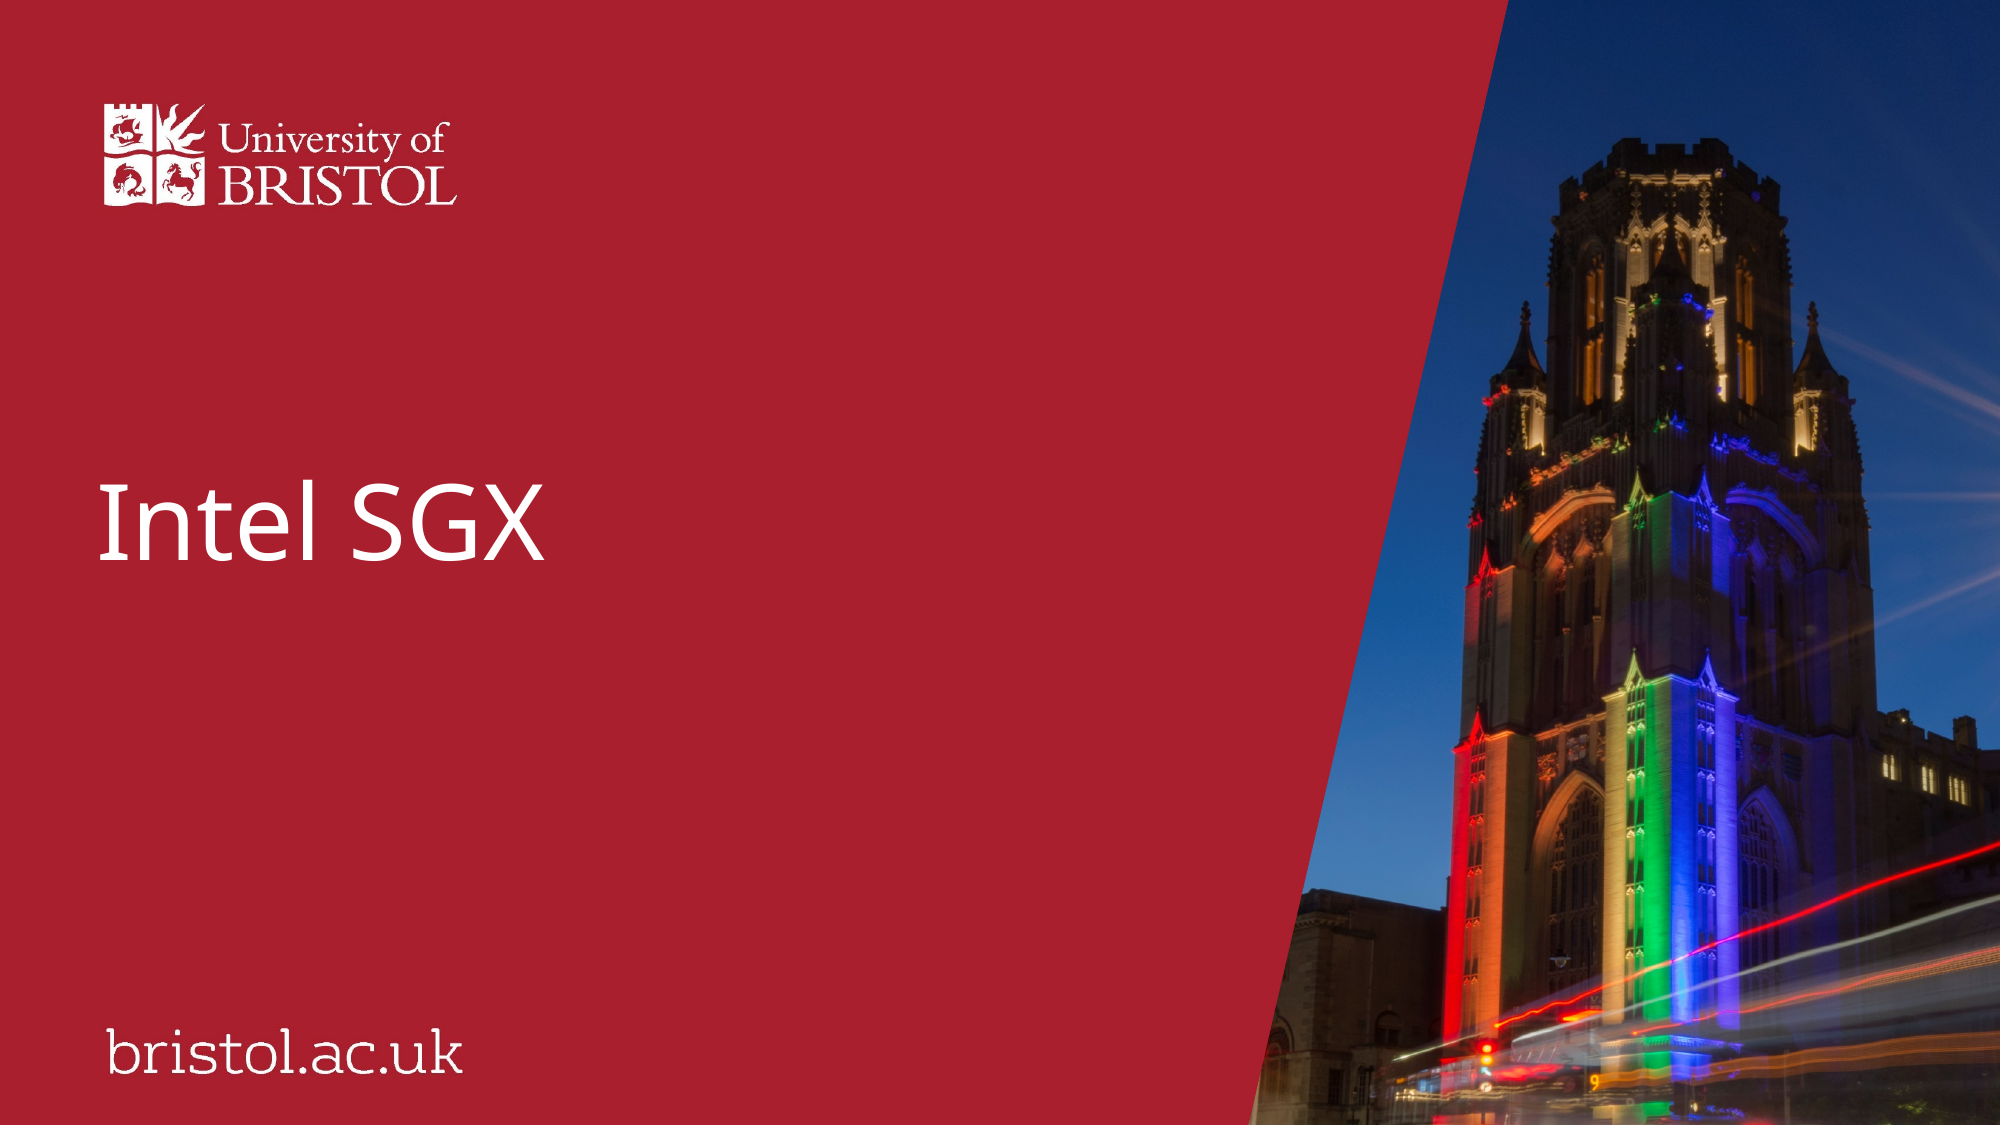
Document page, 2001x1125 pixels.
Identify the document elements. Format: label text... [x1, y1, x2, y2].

title Intel SGX [81, 349, 1232, 591]
picture [0, 0, 2001, 1125]
